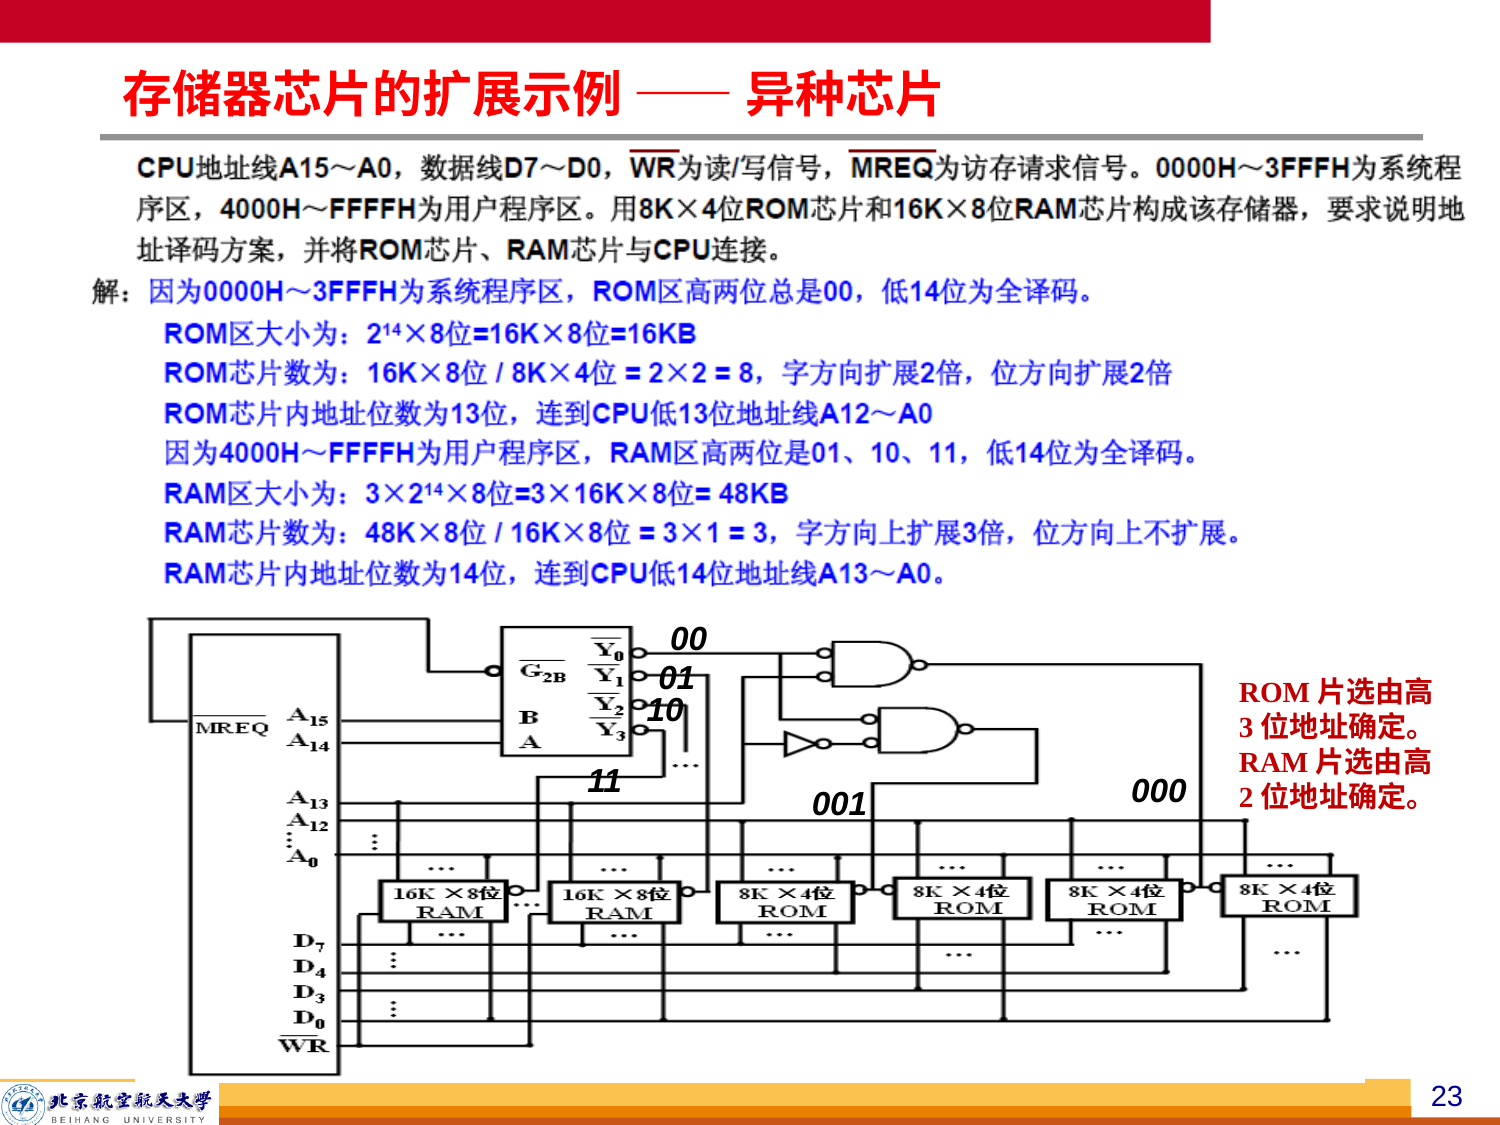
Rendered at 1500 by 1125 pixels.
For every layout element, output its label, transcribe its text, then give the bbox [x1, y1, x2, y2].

title 存储器芯片的扩展示例 —— 异种芯片 [111, 65, 1401, 129]
picture [0, 1082, 219, 1125]
picture [67, 148, 1495, 597]
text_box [135, 609, 1459, 1083]
